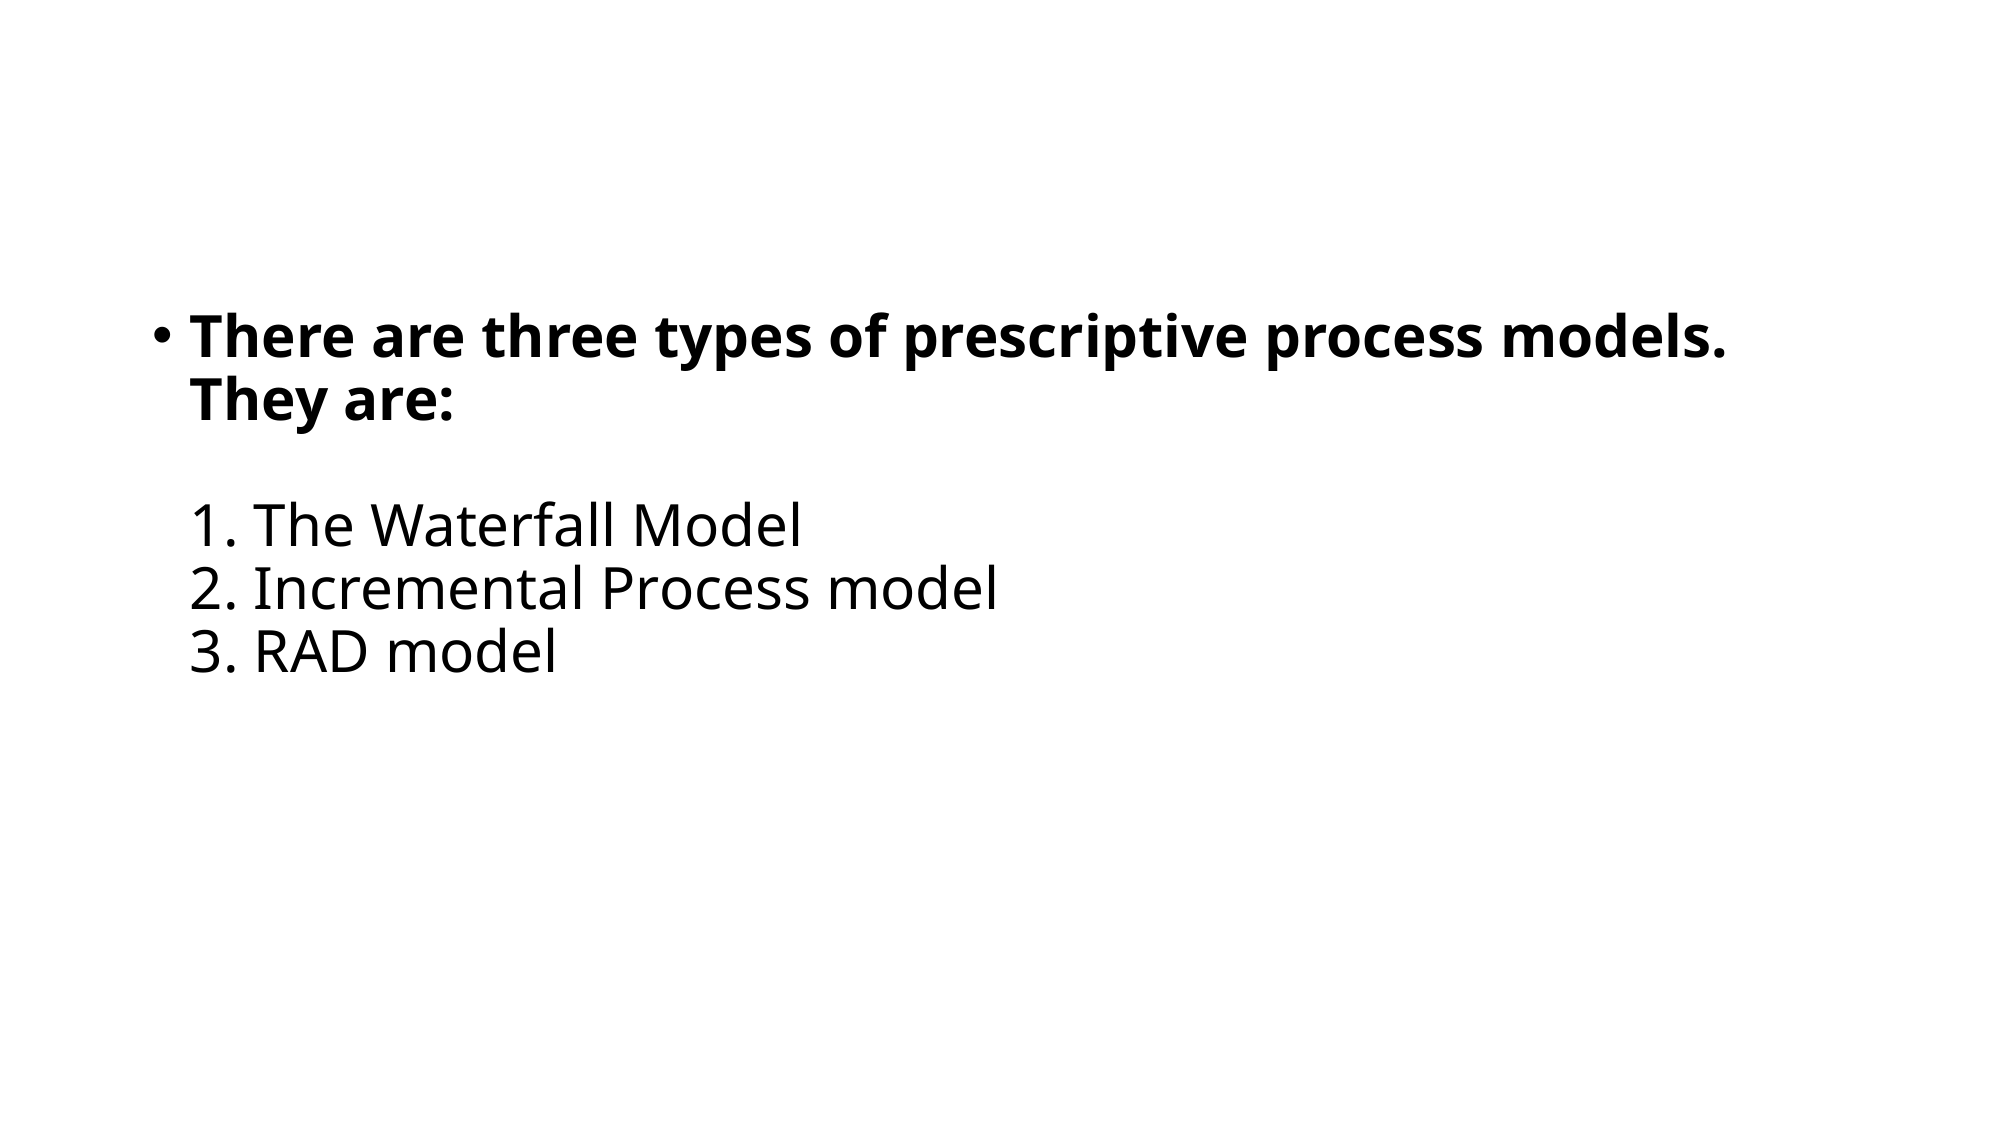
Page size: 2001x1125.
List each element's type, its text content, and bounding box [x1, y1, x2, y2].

list There are three types of prescriptive process models. They are: 1. The Waterfall Model 2. Incremental Process model 3. RAD model [137, 299, 1863, 1014]
